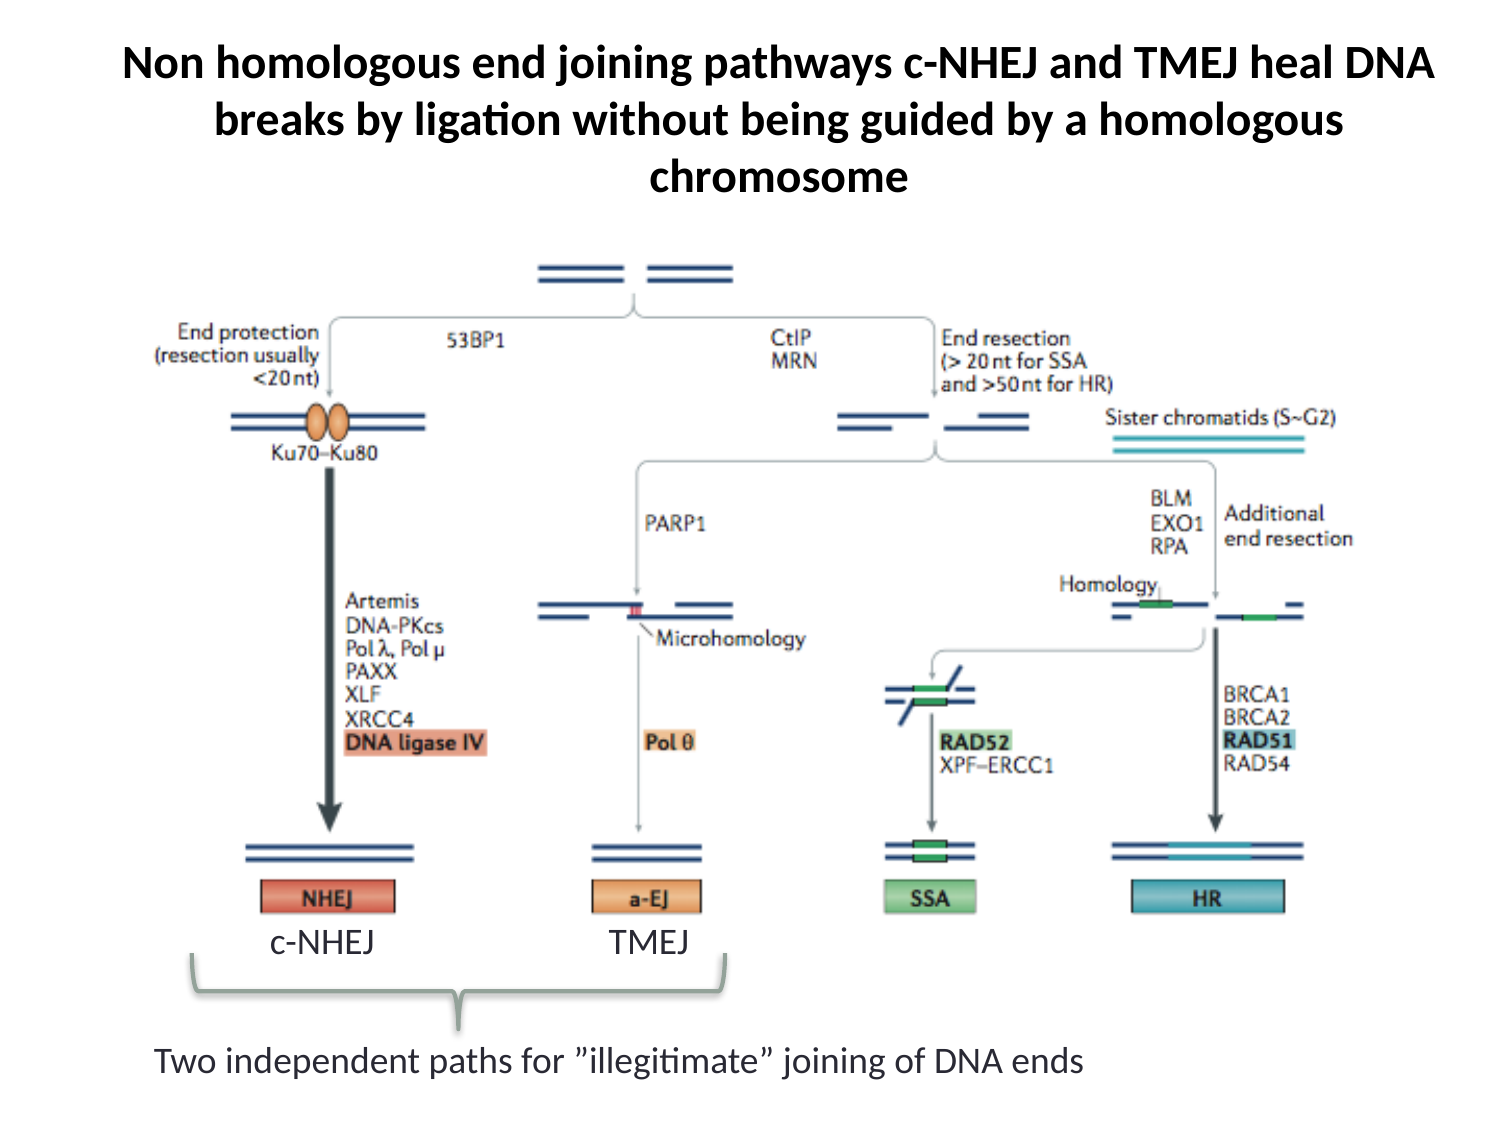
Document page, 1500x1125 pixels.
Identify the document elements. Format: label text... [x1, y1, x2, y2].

picture [66, 220, 1393, 932]
text_box [189, 953, 728, 1029]
text_box c-NHEJ [255, 940, 390, 970]
text_box Two independent paths for ”illegitimate” joining of DNA ends [138, 1029, 1101, 1089]
text_box TMEJ [593, 940, 705, 970]
title Non homologous end joining pathways c-NHEJ and TMEJ heal DNA breaks by ligation without being guided by a homologous chromosome [95, 22, 1463, 211]
